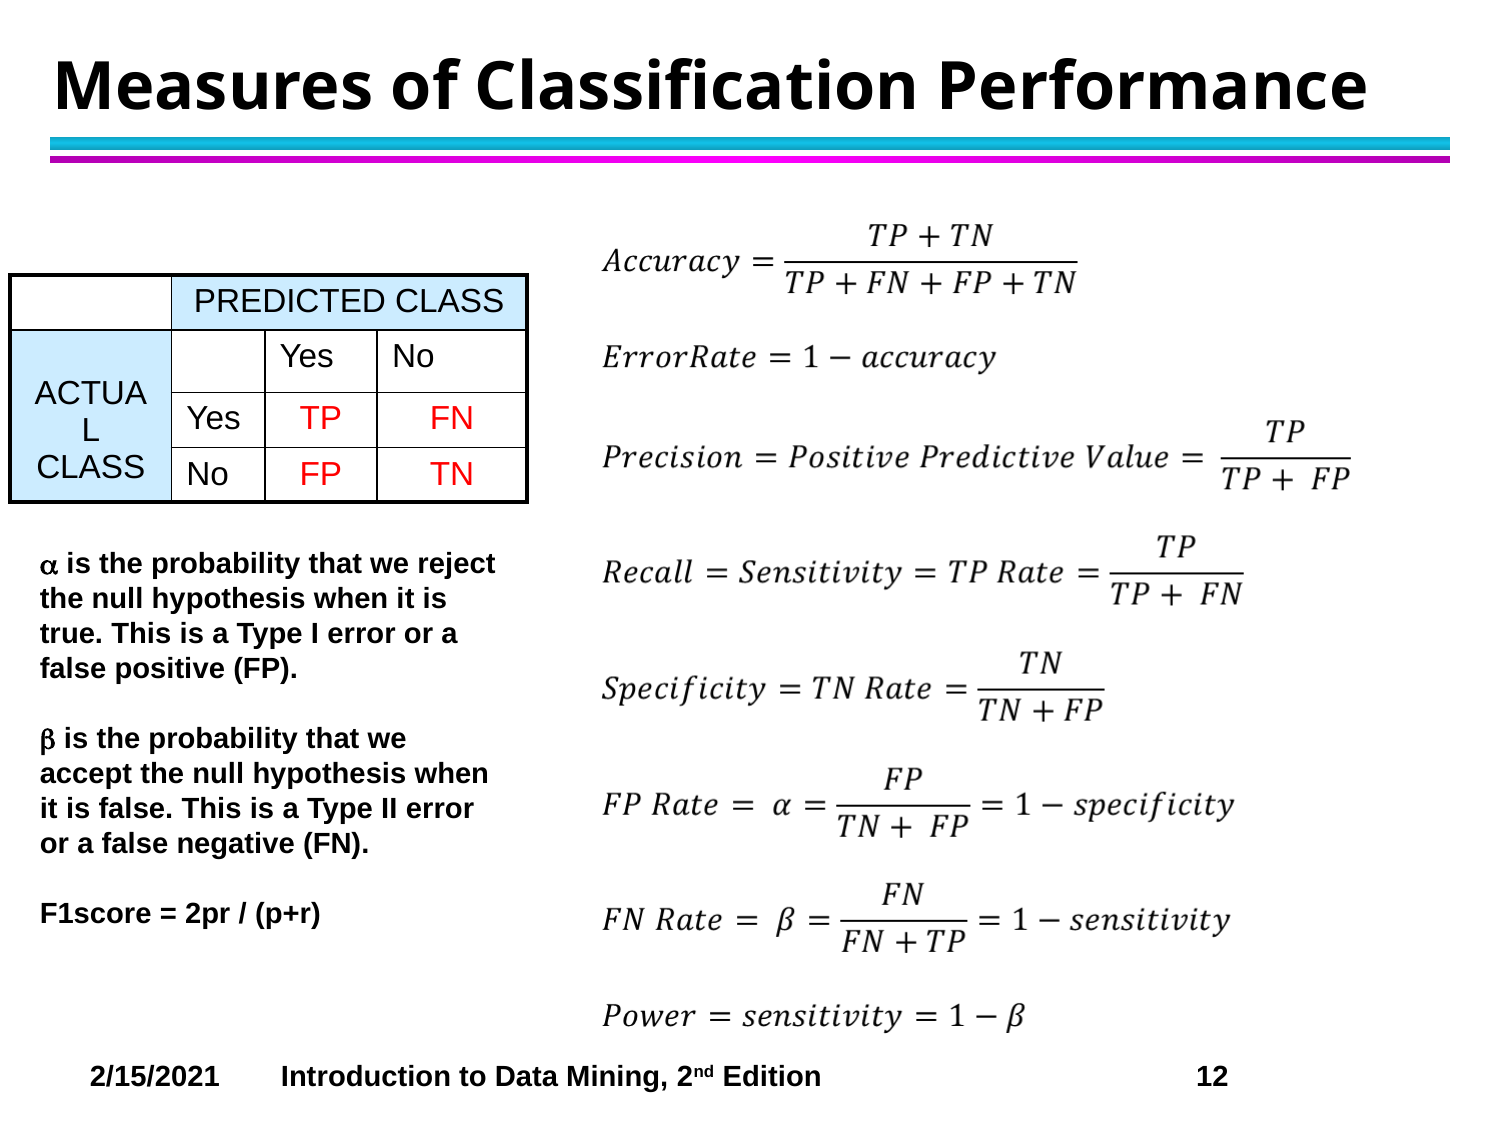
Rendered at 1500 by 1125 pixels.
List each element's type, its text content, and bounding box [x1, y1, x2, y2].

text_box [587, 212, 1500, 1049]
table_cell [172, 331, 264, 392]
table_cell FP [266, 448, 376, 500]
table_cell No [378, 331, 525, 392]
text_box  is the probability that we reject the null hypothesis when it is true. This is a Type I error or a false positive (FP).  is the probability that we accept the null hypothesis when it is false. This is a Type II error or a false negative (FN). F1score = 2pr / (p+r) [24, 537, 513, 937]
table_cell Yes [172, 393, 264, 447]
table_cell TP [266, 393, 376, 447]
title Measures of Classification Performance [37, 12, 1463, 130]
table_cell ACTUAL CLASS [12, 331, 171, 500]
table_cell TN [378, 448, 525, 500]
table_cell FN [378, 393, 525, 447]
table_cell Yes [266, 331, 376, 392]
table_cell No [172, 448, 264, 500]
table_header PREDICTED CLASS [172, 277, 525, 329]
table_header [12, 277, 171, 329]
